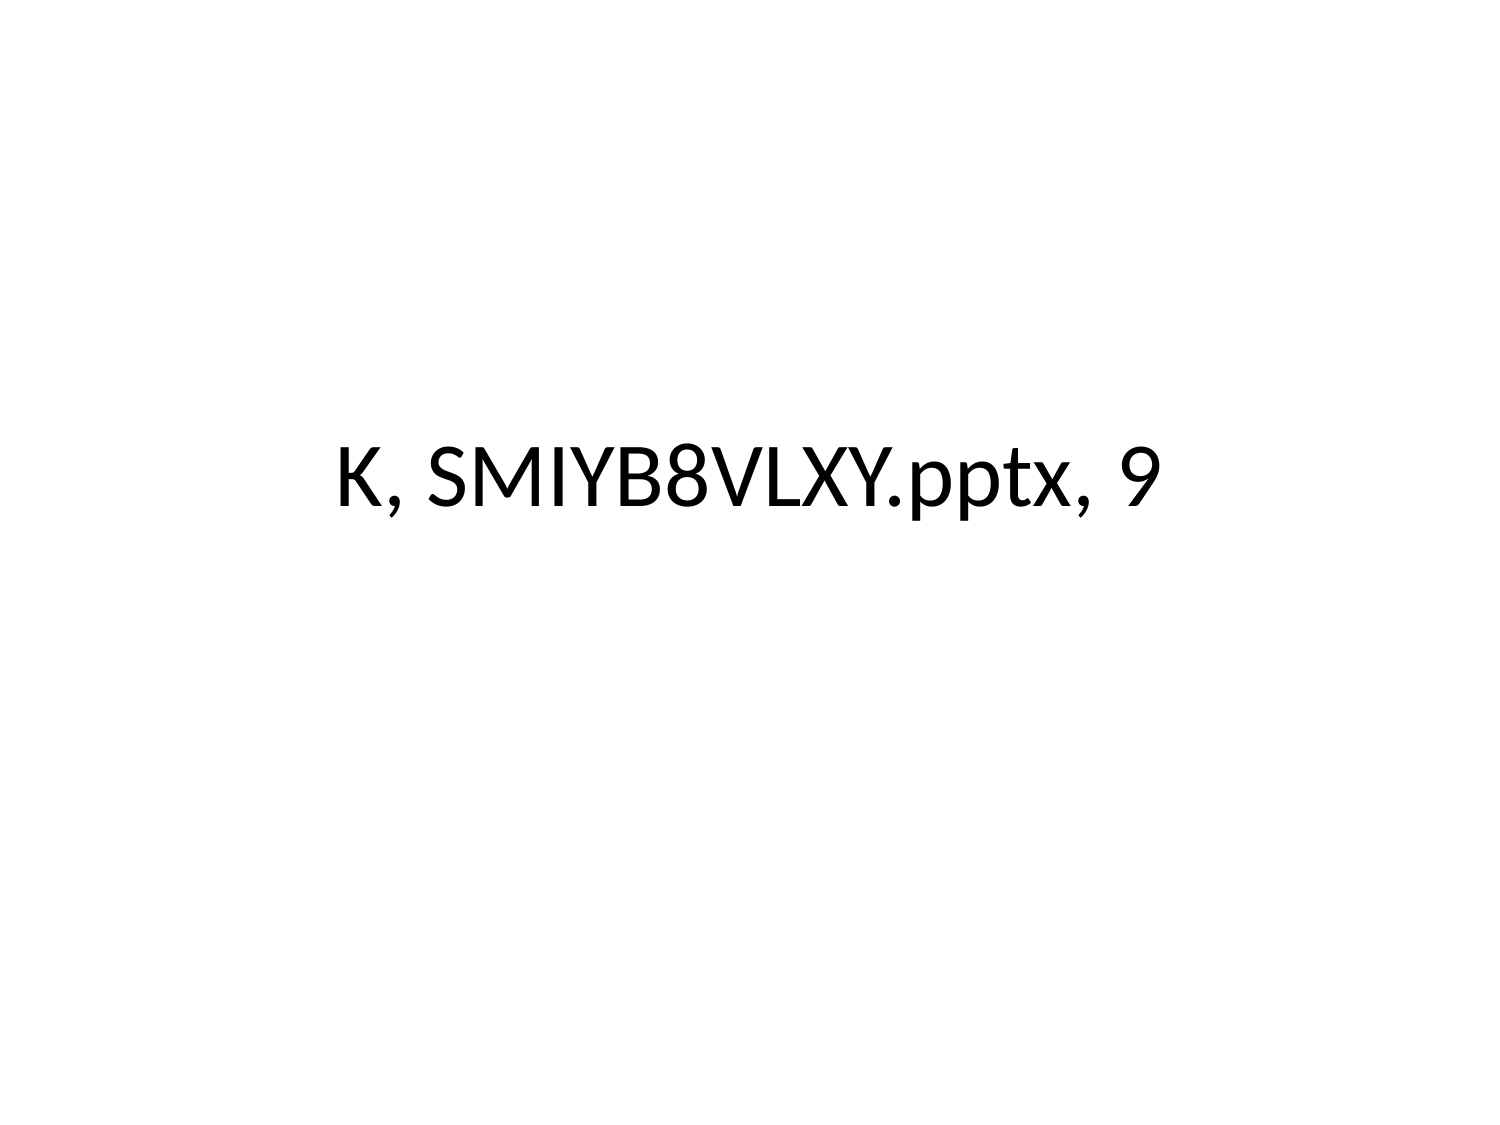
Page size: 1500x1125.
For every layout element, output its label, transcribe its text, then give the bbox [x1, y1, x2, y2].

title K, SMIYB8VLXY.pptx, 9 [112, 349, 1388, 591]
